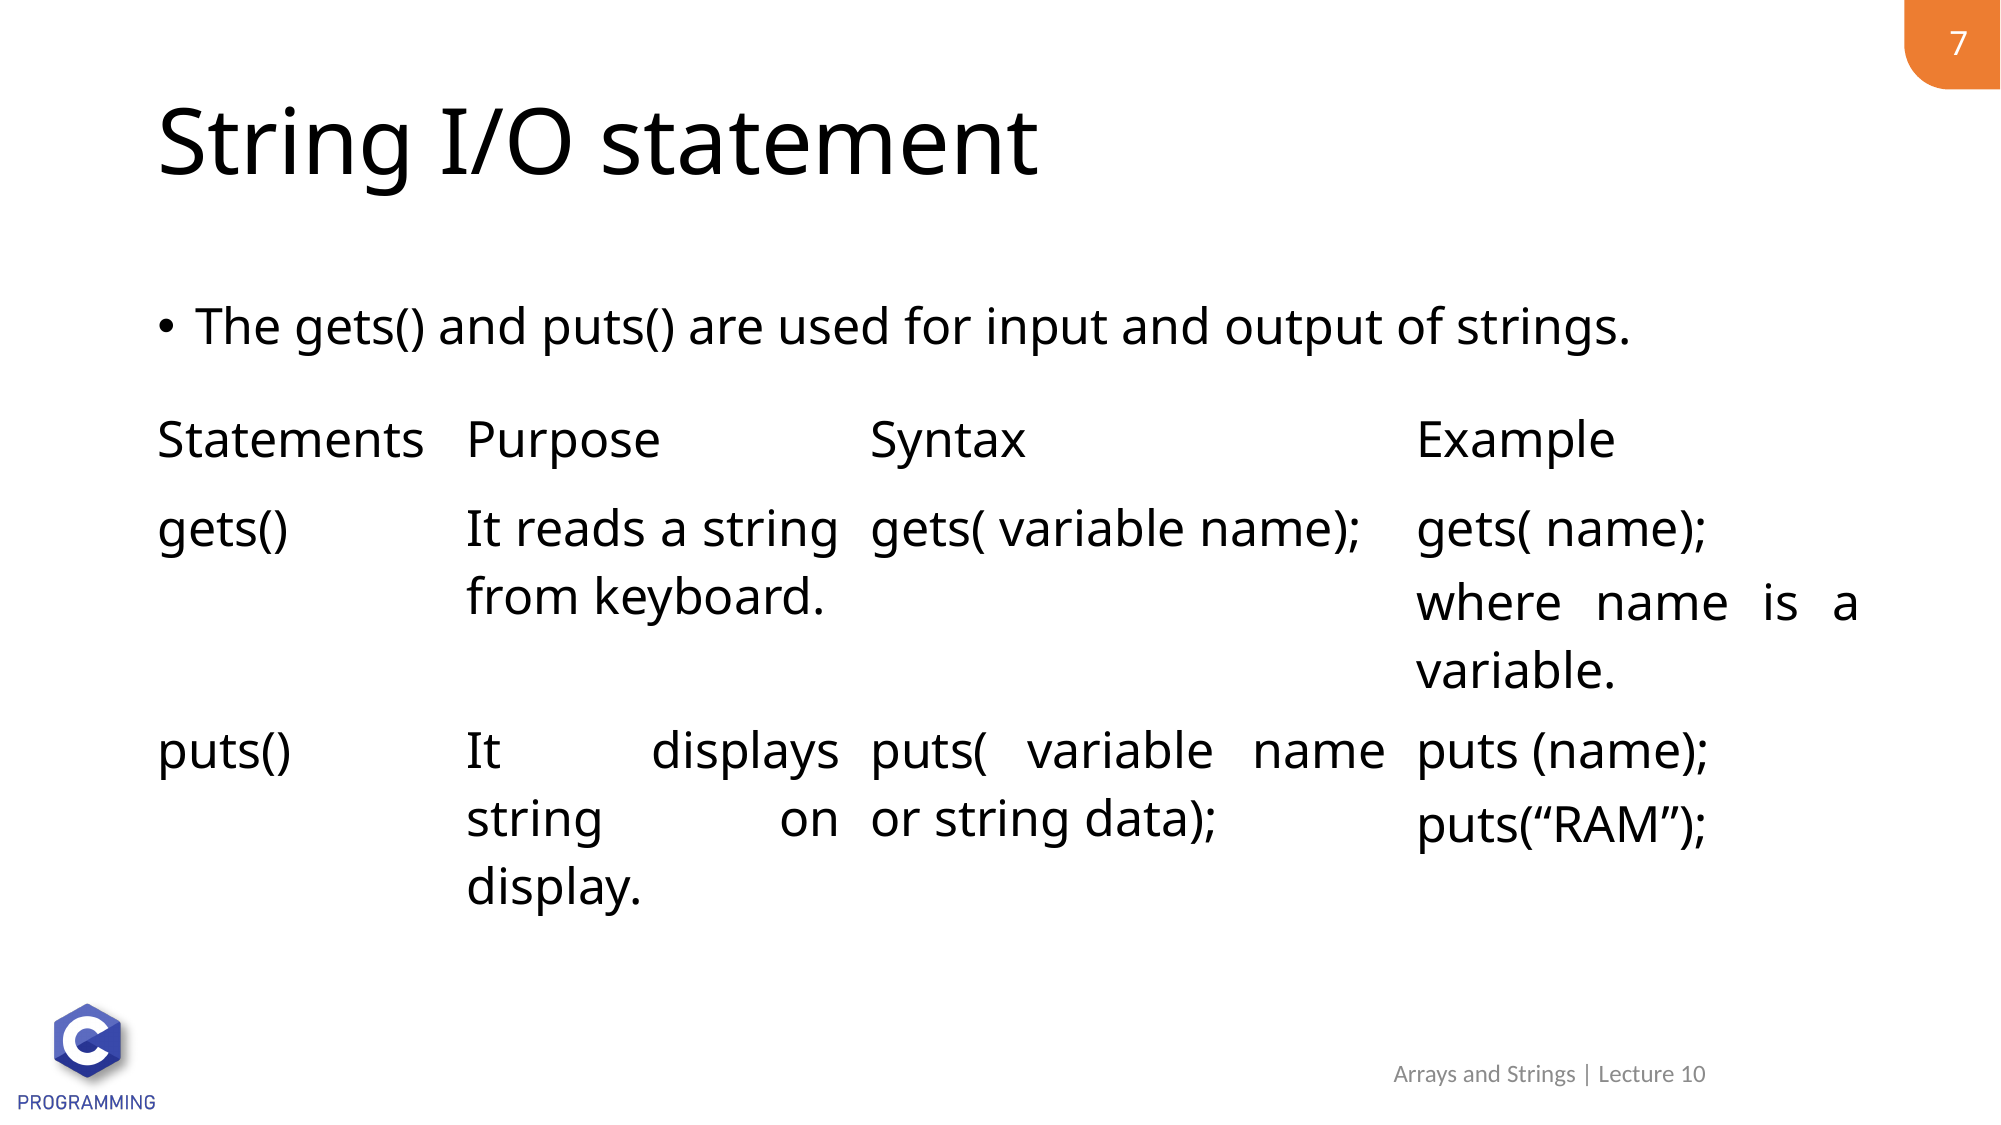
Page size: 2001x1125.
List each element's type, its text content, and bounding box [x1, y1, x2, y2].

table_cell gets() [143, 493, 452, 715]
table_cell puts() [143, 715, 452, 937]
slide_number 7 [1887, 14, 1984, 75]
title String I/O statement [137, 59, 1863, 231]
picture [0, 993, 168, 1125]
table_header Purpose [452, 404, 855, 493]
table_cell gets( name); where name is a variable. [1401, 493, 1876, 715]
table_cell It reads a string from keyboard. [452, 493, 855, 715]
table_header Example [1401, 404, 1876, 493]
footer Arrays and Strings | Lecture 10 [1212, 1042, 1888, 1103]
table_cell puts( variable name or string data); [855, 715, 1401, 937]
table_cell gets( variable name); [855, 493, 1401, 715]
table_cell puts (name); puts(“RAM”); [1401, 715, 1876, 937]
table_header Syntax [855, 404, 1401, 493]
list The gets() and puts() are used for input and output of strings. [137, 254, 1863, 1014]
table_header Statements [143, 404, 452, 493]
table_cell It displays string on display. [452, 715, 855, 937]
